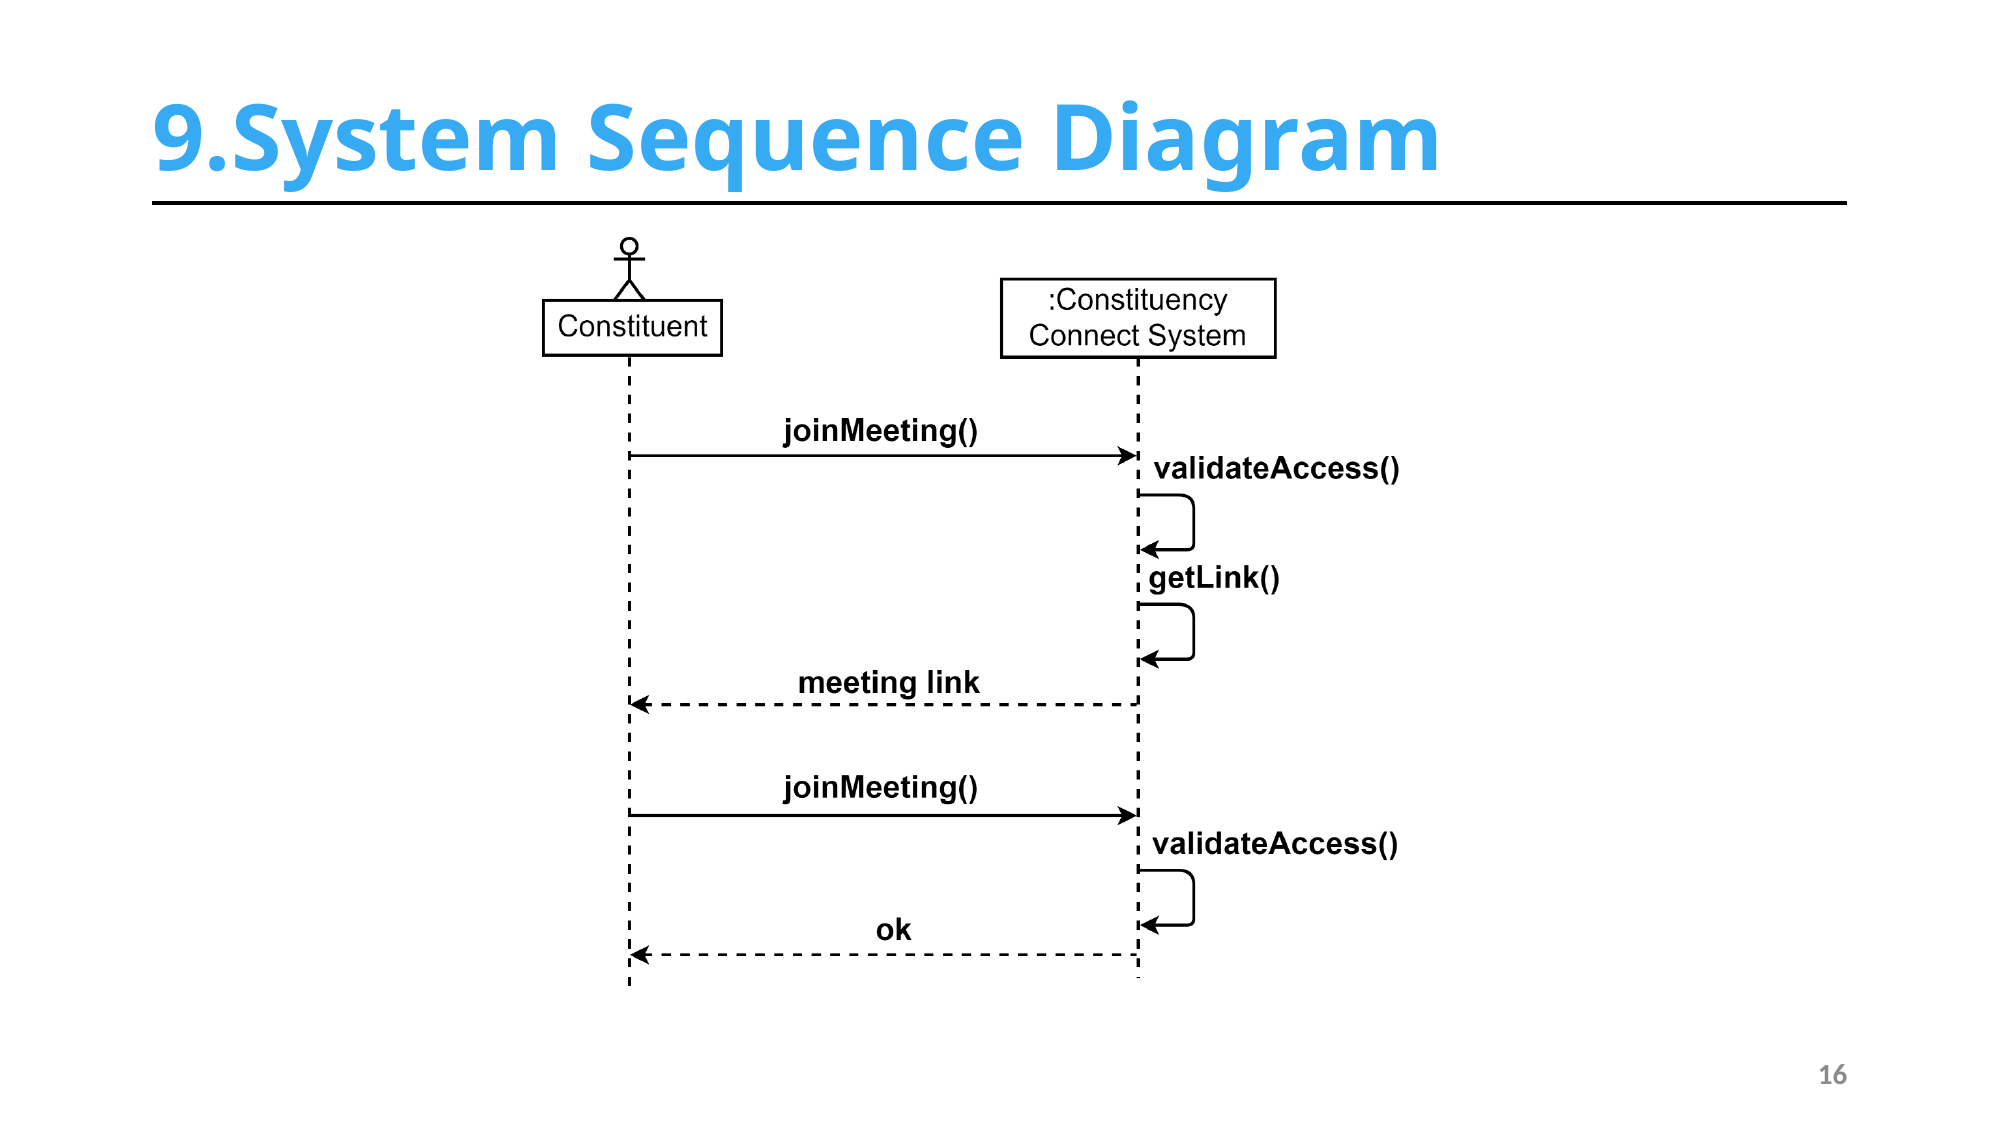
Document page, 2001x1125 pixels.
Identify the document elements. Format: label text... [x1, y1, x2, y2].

picture [525, 220, 1429, 1057]
title 9.System Sequence Diagram [137, 59, 1863, 221]
slide_number 16 [1412, 1042, 1863, 1103]
